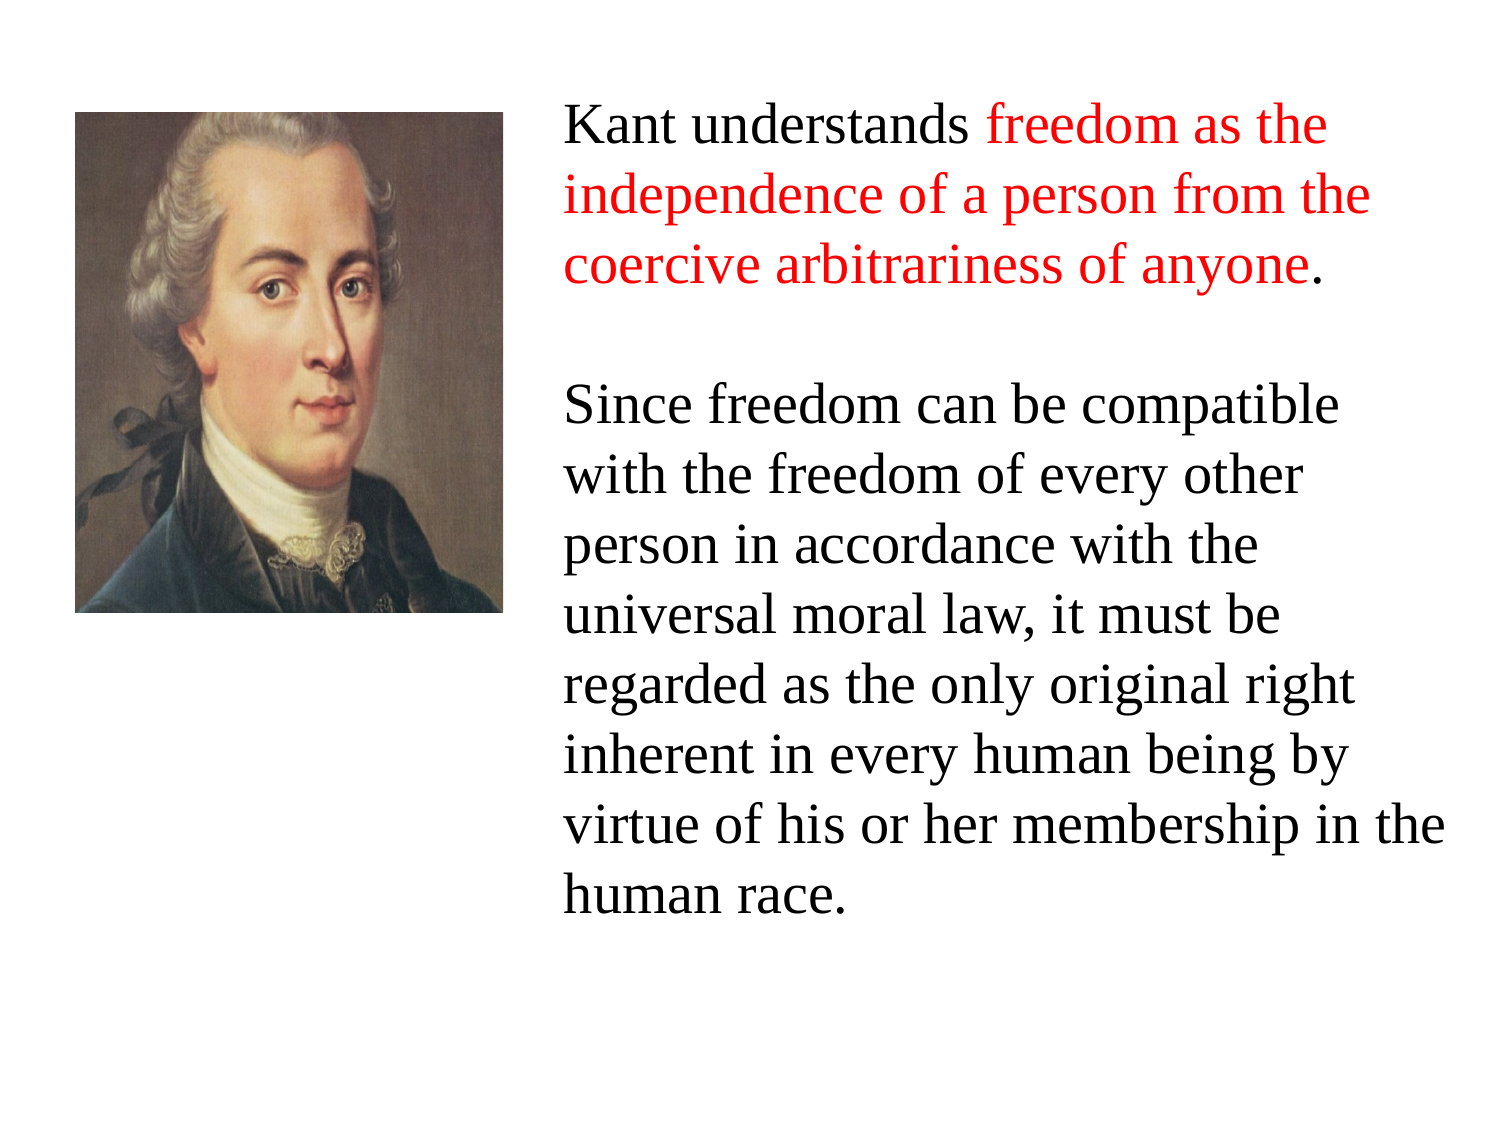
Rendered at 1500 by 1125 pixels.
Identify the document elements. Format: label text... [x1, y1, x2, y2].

text_box Kant understands freedom as the independence of a person from the coercive arbitrariness of anyone. Since freedom can be compatible with the freedom of every other person in accordance with the universal moral law, it must be regarded as the only original right inherent in every human being by virtue of his or her membership in the human race. [549, 78, 1471, 978]
picture [74, 112, 504, 613]
